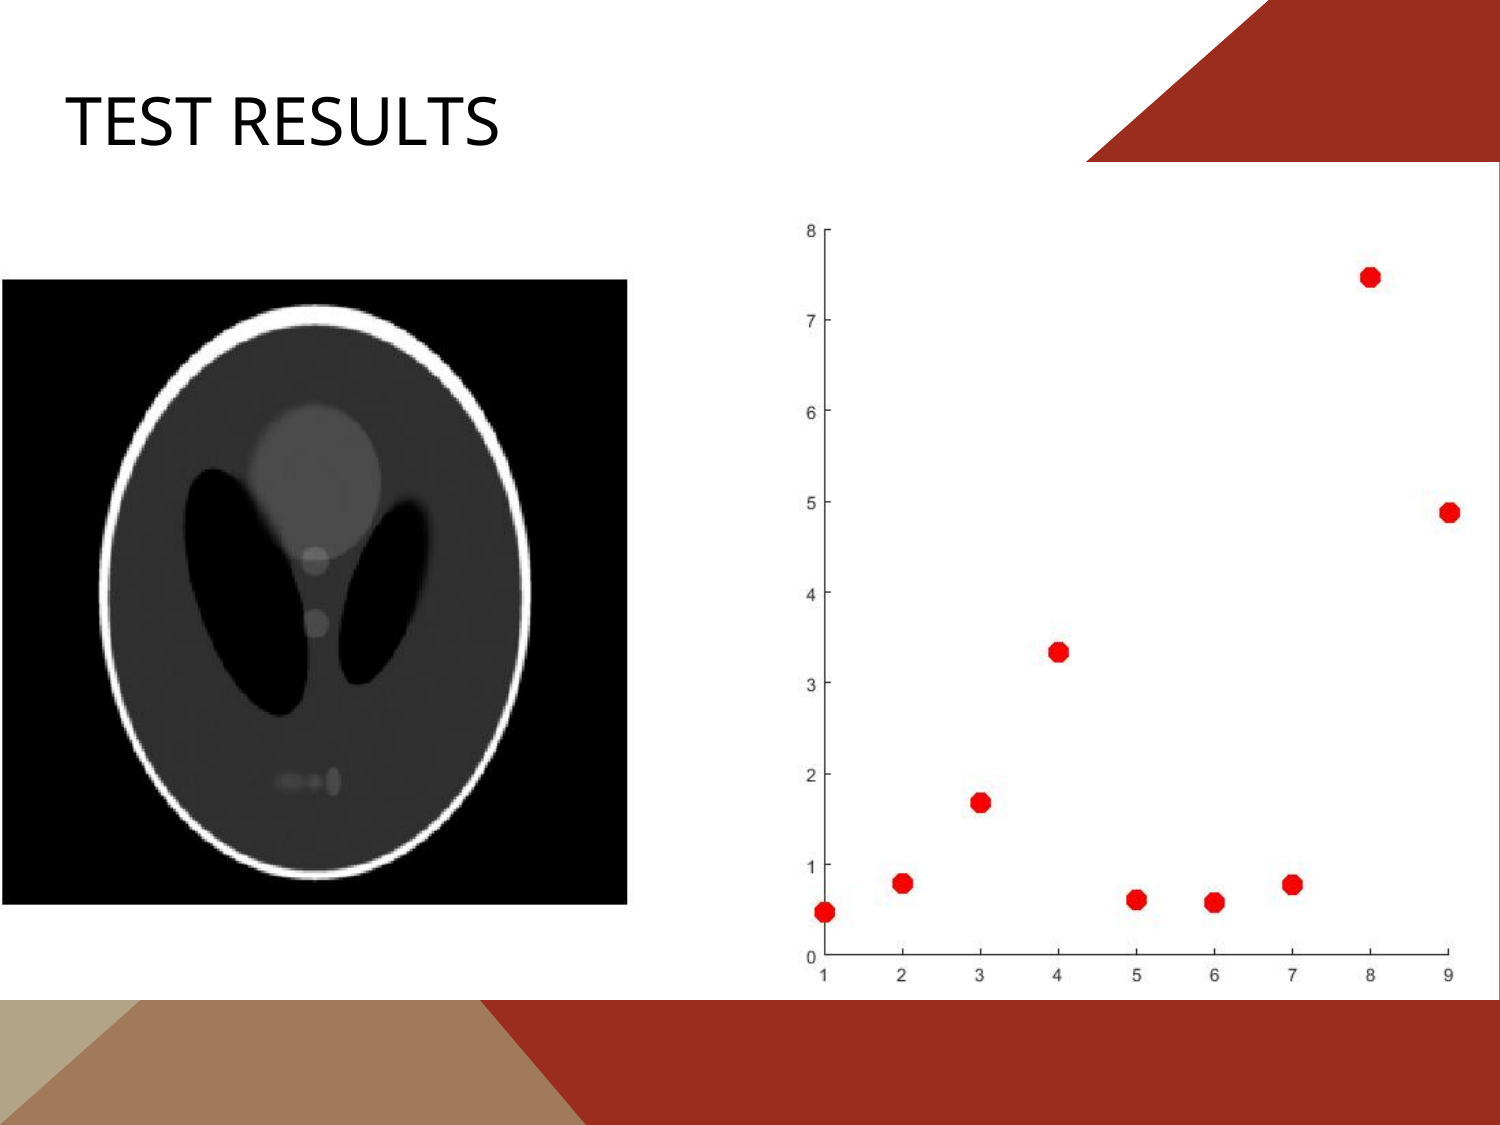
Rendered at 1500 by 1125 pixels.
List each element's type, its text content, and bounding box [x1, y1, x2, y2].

picture [0, 162, 1500, 1001]
title Test results [50, 0, 1284, 160]
